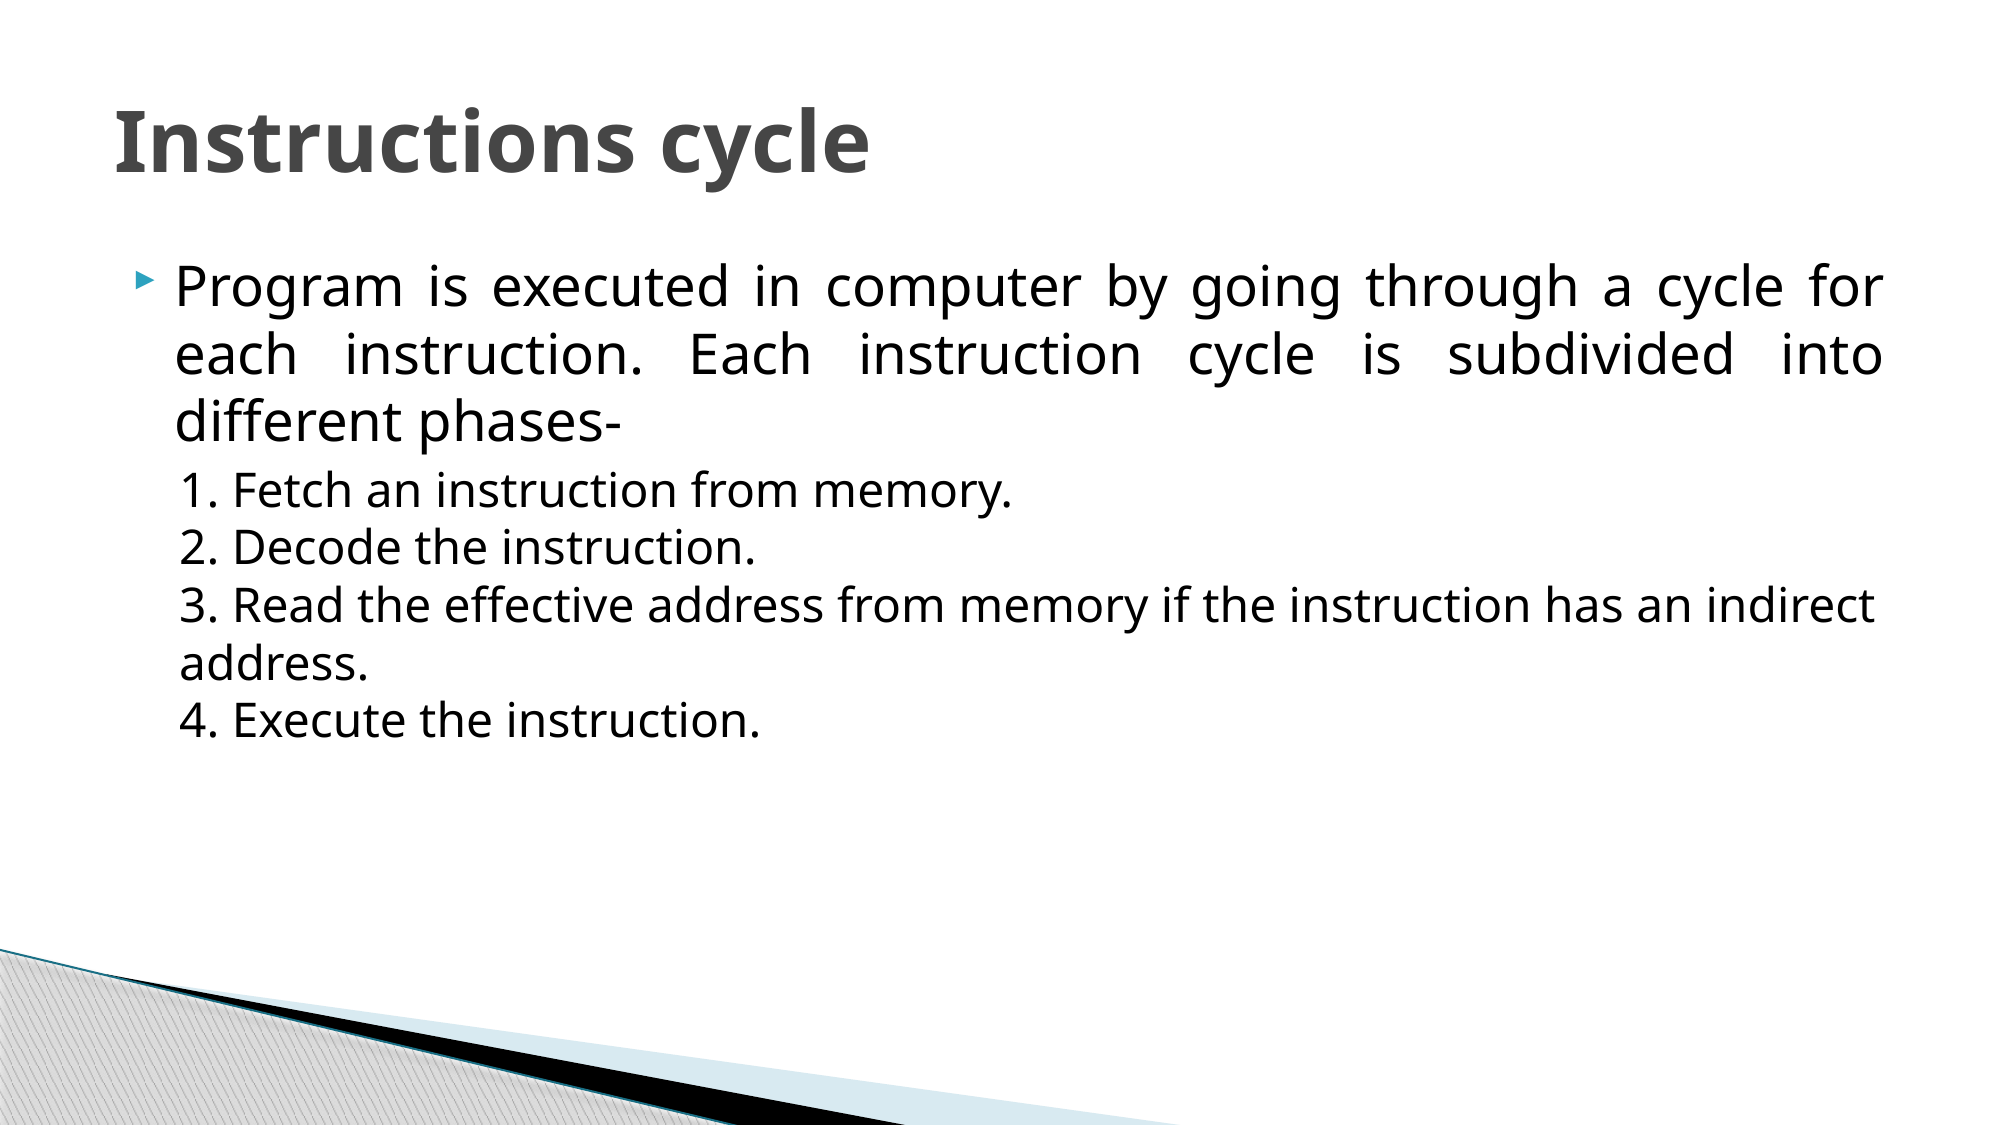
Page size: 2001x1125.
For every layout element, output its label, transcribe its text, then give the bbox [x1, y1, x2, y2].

list Program is executed in computer by going through a cycle for each instruction. Each instruction cycle is subdivided into different phases- 1. Fetch an instruction from memory. 2. Decode the instruction. 3. Read the effective address from memory if the instruction has an indirect address. 4. Execute the instruction. [99, 243, 1900, 986]
title Instructions cycle [99, 45, 1900, 233]
